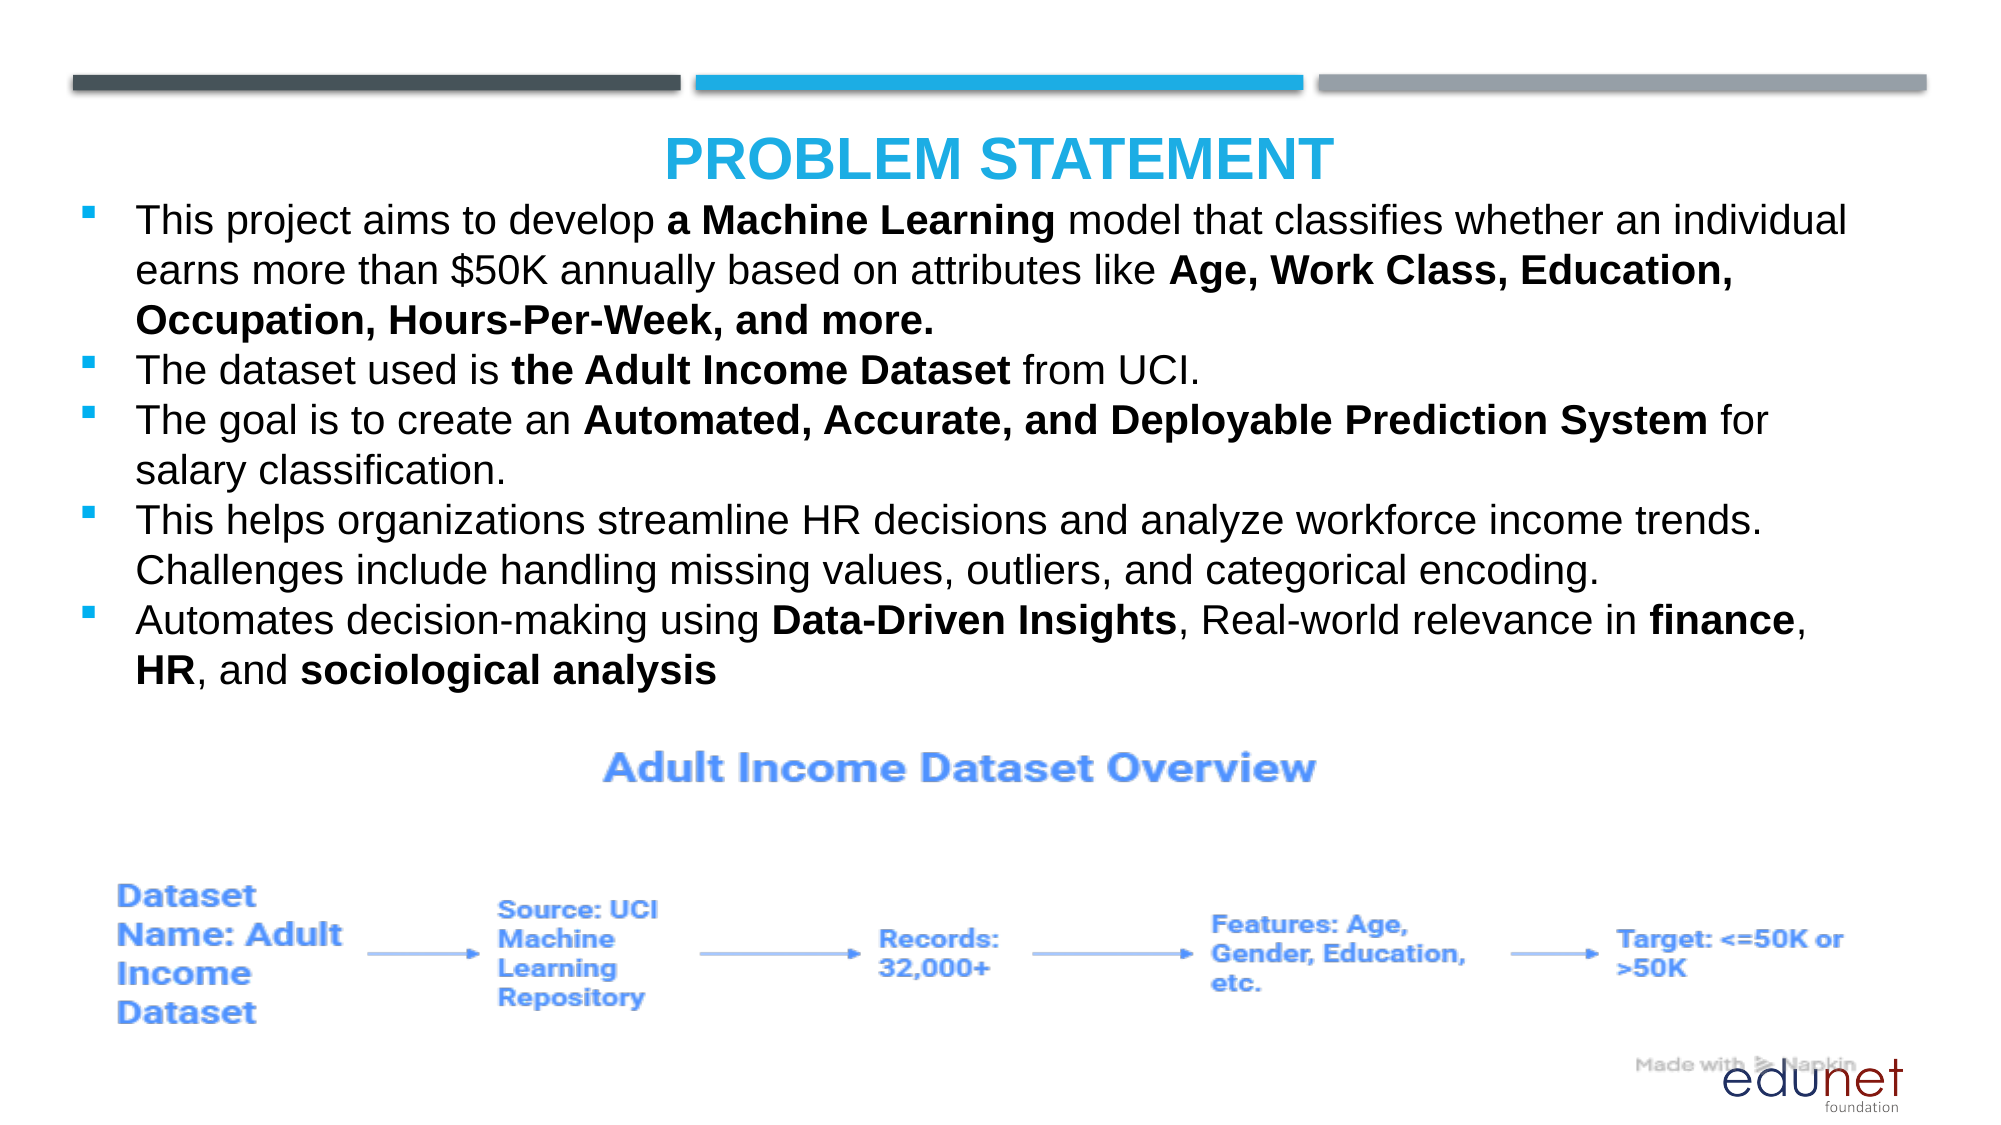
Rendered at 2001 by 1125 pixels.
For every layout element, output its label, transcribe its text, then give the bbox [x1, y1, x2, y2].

picture [63, 662, 1906, 1116]
title Problem Statement [95, 111, 1905, 185]
text_box This project aims to develop a Machine Learning model that classifies whether an individual earns more than $50K annually based on attributes like Age, Work Class, Education, Occupation, Hours-Per-Week, and more. The dataset used is the Adult Income Dataset from UCI. The goal is to create an Automated, Accurate, and Deployable Prediction System for salary classification. This helps organizations streamline HR decisions and analyze workforce income trends. Challenges include handling missing values, outliers, and categorical encoding. Automates decision-making using Data-Driven Insights, Real-world relevance in finance, HR, and sociological analysis [64, 185, 1905, 662]
